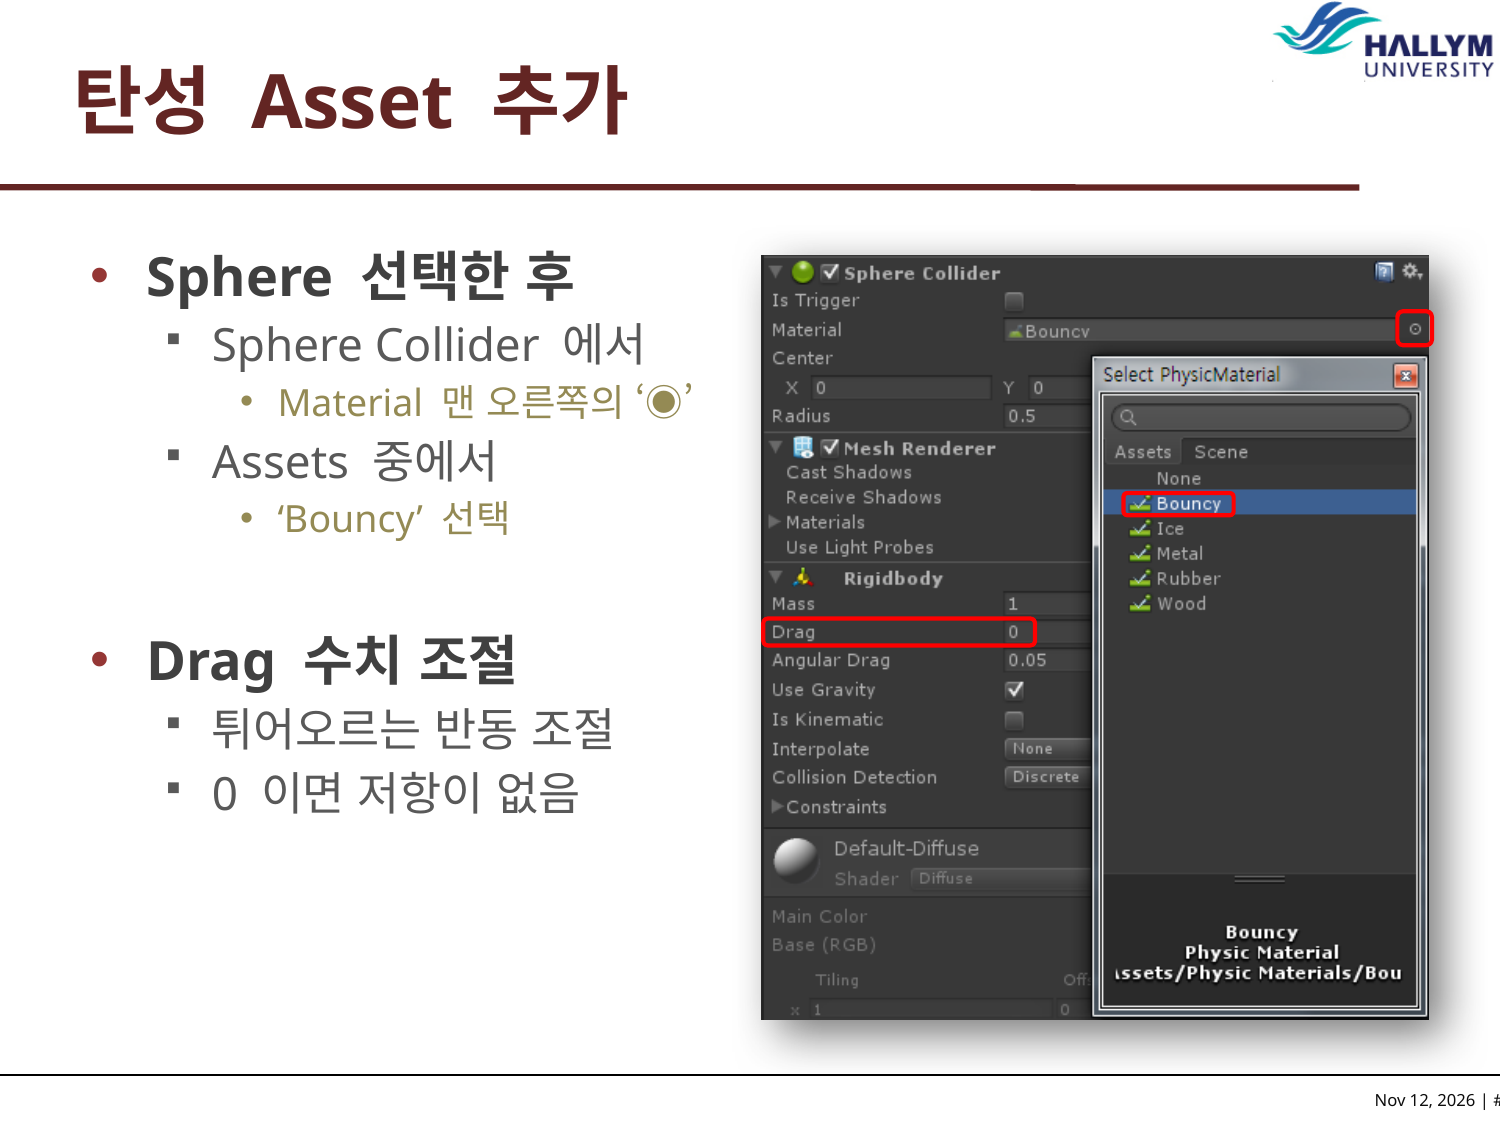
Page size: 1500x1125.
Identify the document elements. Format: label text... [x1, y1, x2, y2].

list Sphere 선택한 후 Sphere Collider 에서 Material 맨 오른쪽의 ‘◉’ Assets 중에서 ‘Bouncy’ 선택 Drag 수치 조절 튀어오르는 반동 조절 0 이면 저항이 없음 [75, 234, 1425, 1032]
picture [1269, 0, 1500, 82]
picture [761, 255, 1430, 1020]
title 탄성 Asset 추가 [44, 33, 1395, 164]
